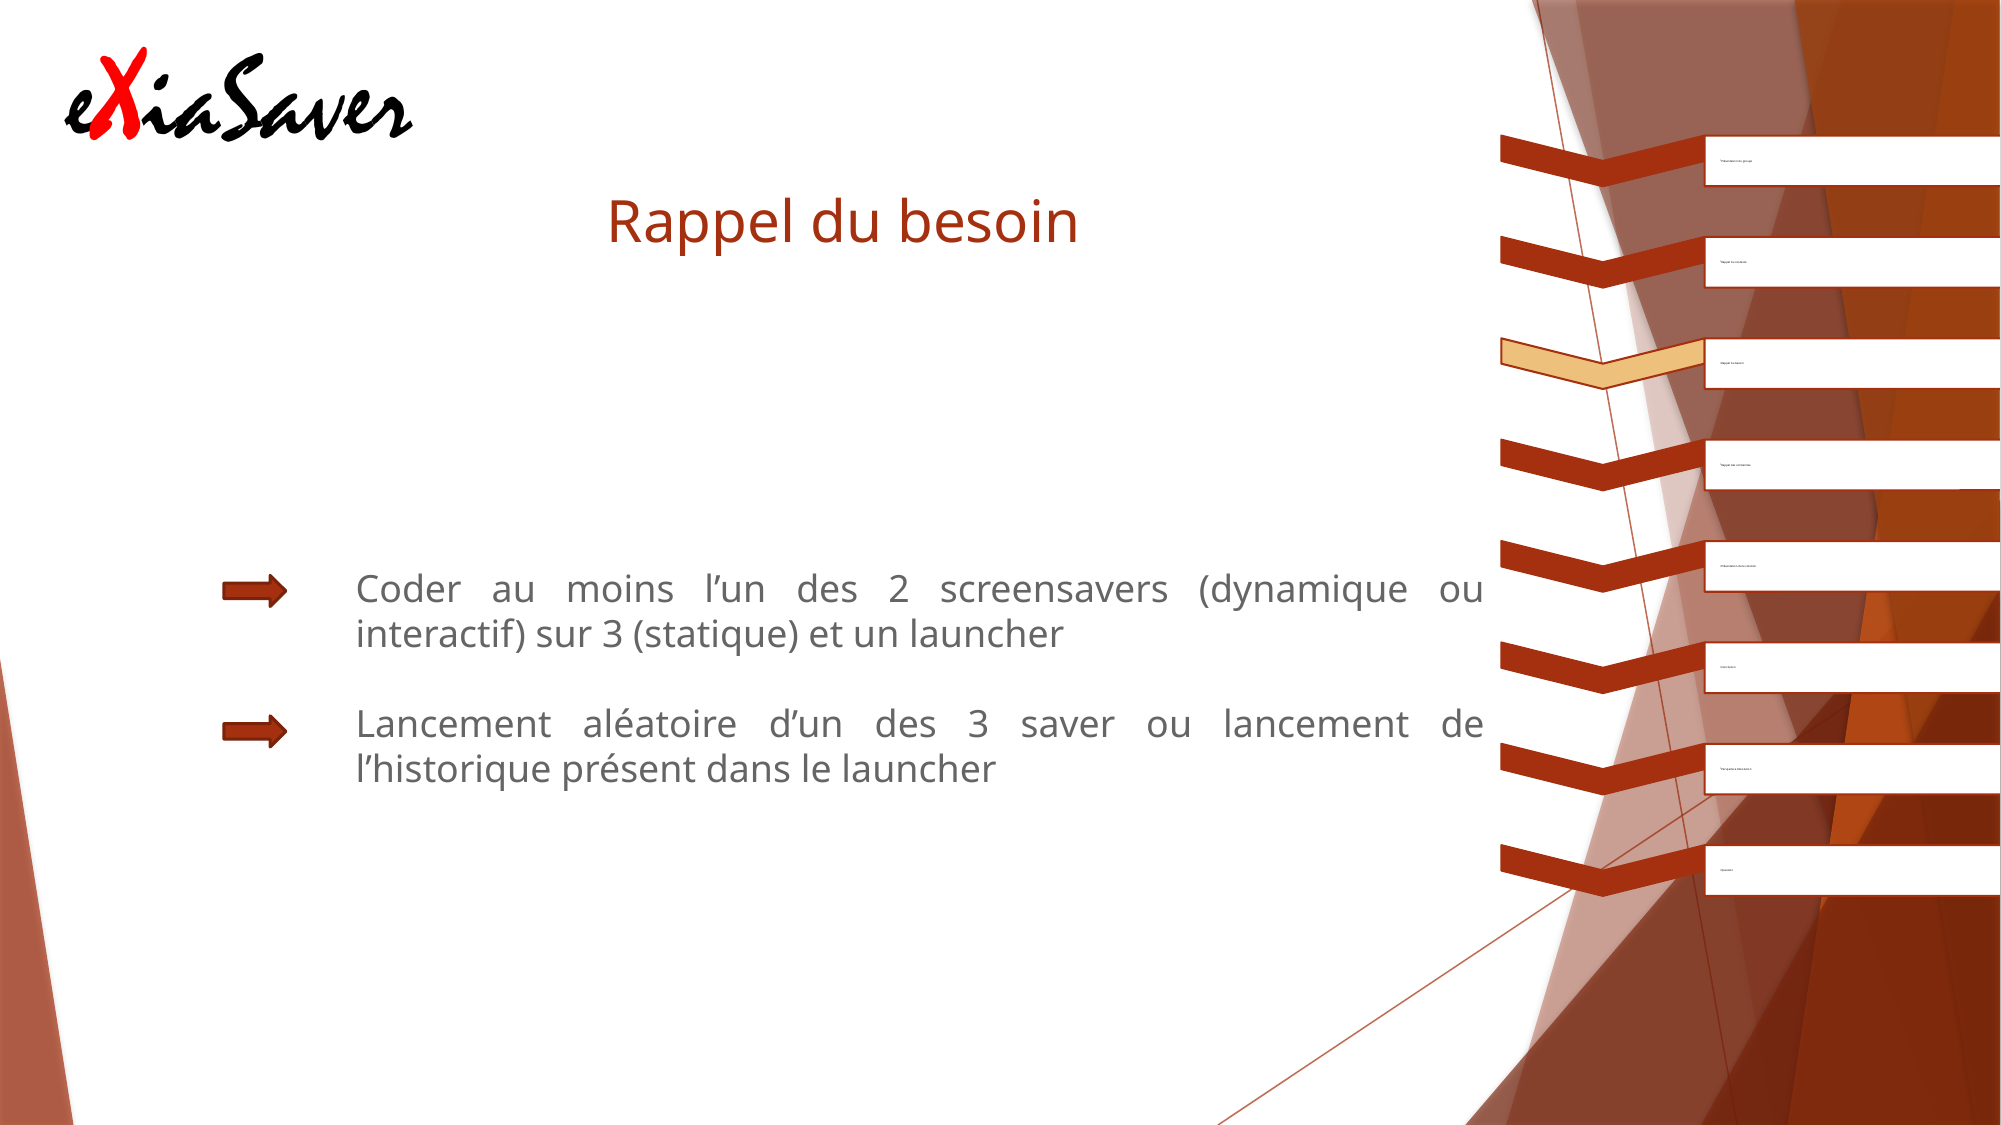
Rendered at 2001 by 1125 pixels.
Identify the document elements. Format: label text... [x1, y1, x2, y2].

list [37, 14, 433, 186]
text_box Coder au moins l’un des 2 screensavers (dynamique ou interactif) sur 3 (statique) et un launcher Lancement aléatoire d’un des 3 saver ou lancement de l’historique présent dans le launcher [340, 557, 1495, 843]
text_box Rappel du besoin [390, 176, 1297, 262]
text_box [222, 714, 287, 749]
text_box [1500, 135, 2000, 897]
text_box [222, 573, 287, 608]
